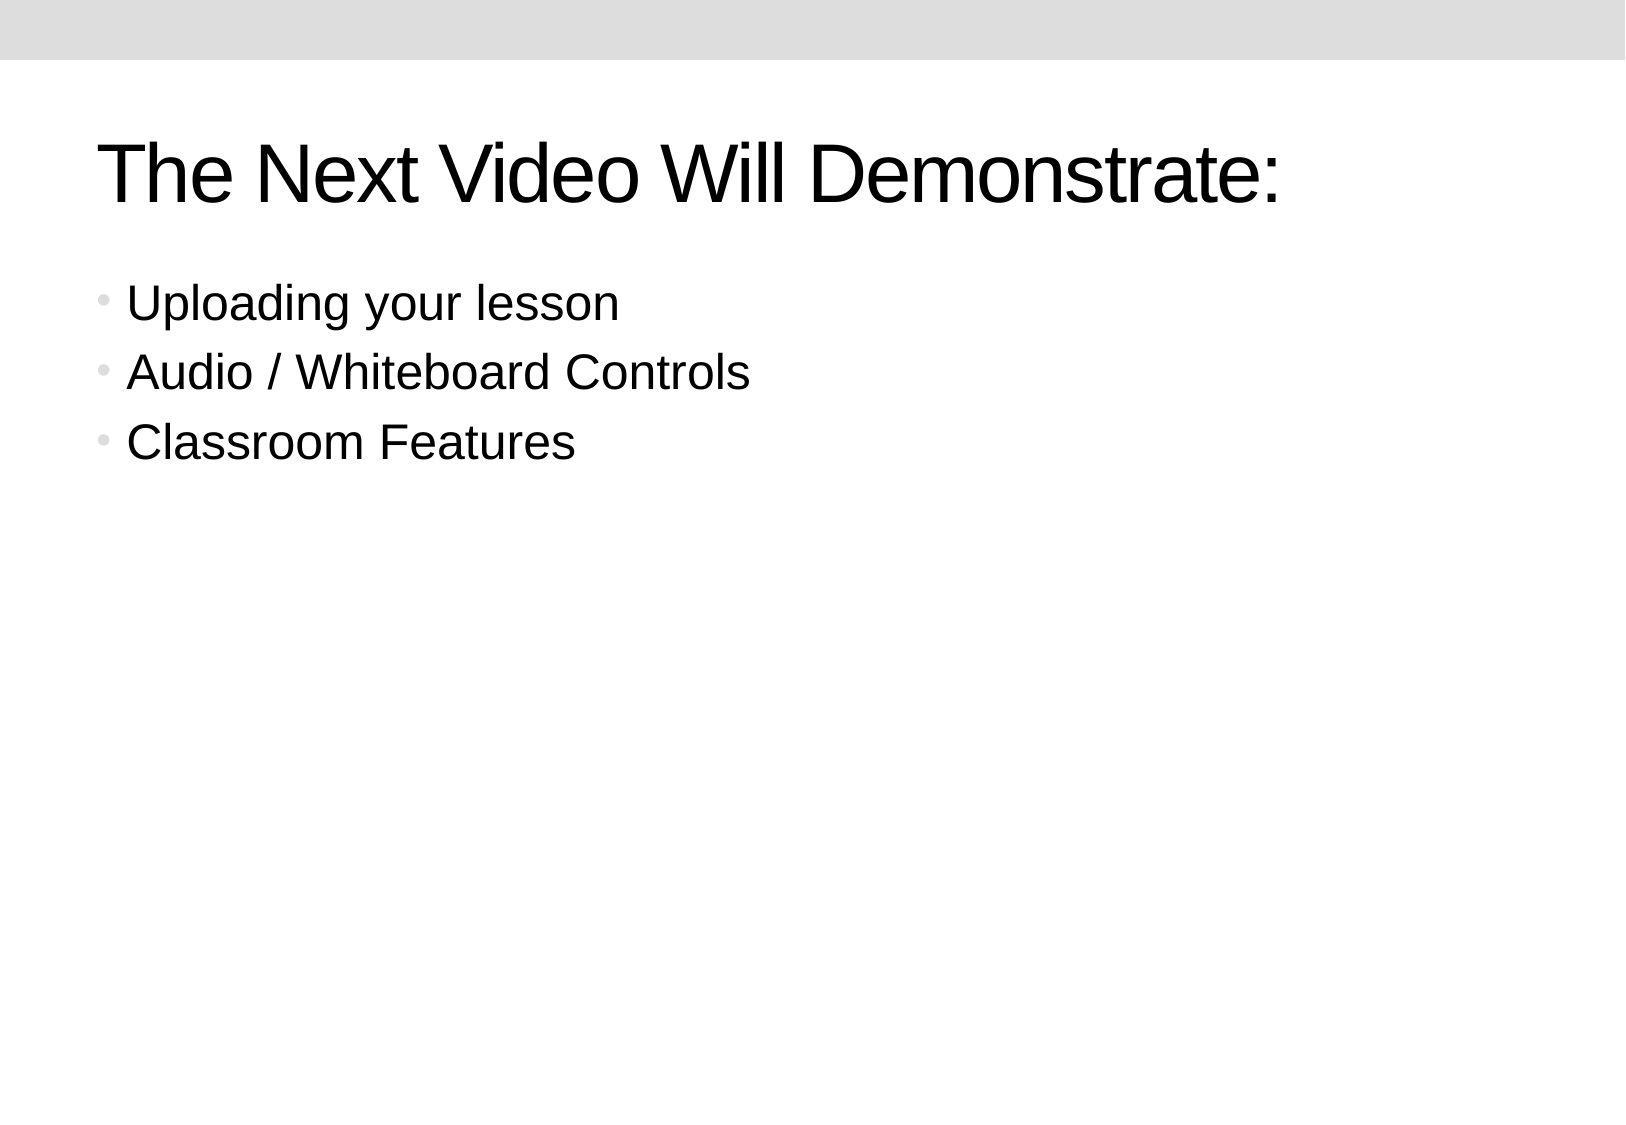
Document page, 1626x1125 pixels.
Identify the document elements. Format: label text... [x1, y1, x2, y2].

title The Next Video Will Demonstrate: [81, 87, 1544, 250]
list Uploading your lesson Audio / Whiteboard Controls Classroom Features [81, 262, 1544, 1063]
